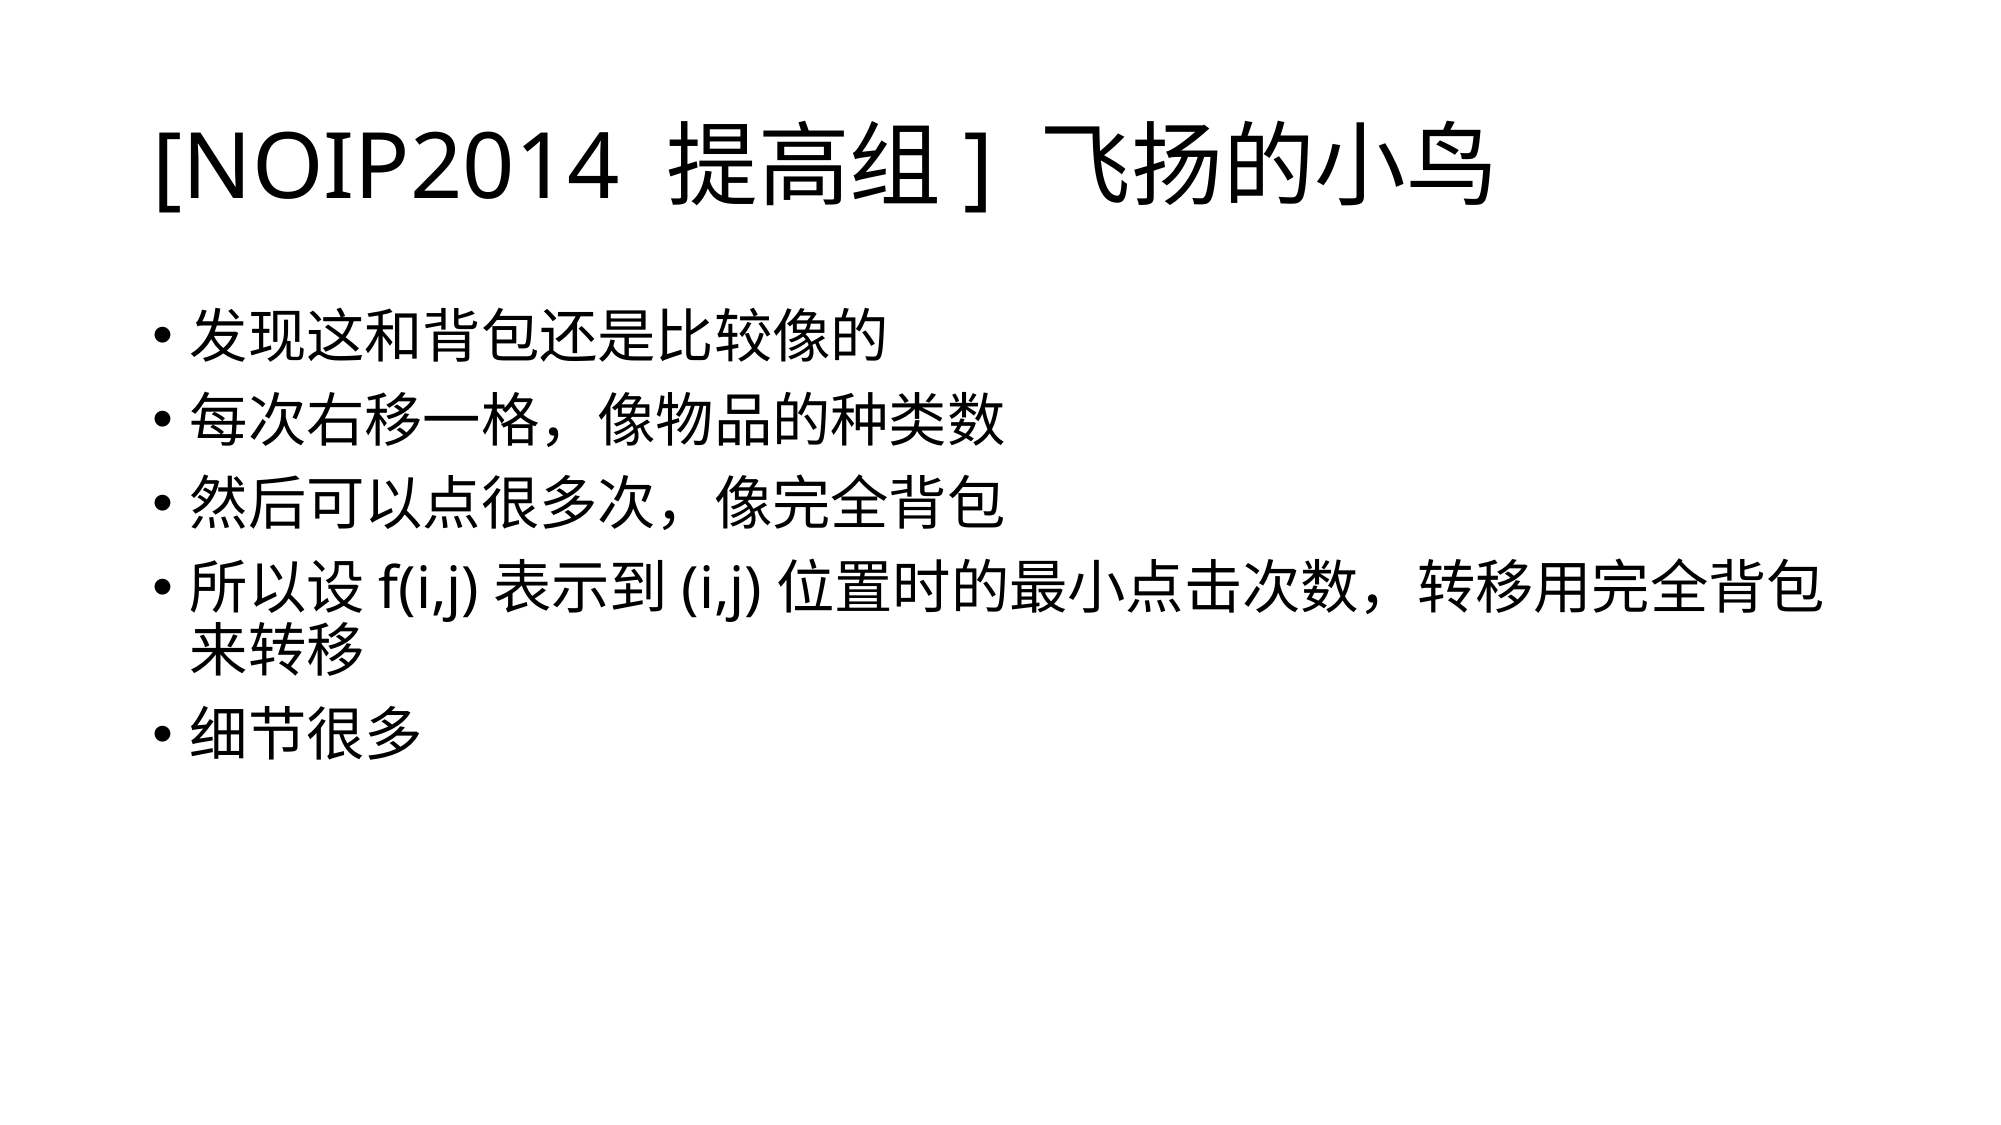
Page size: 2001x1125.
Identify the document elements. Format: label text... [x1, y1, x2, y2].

title [NOIP2014 提高组] 飞扬的小鸟 [137, 59, 1863, 278]
list 发现这和背包还是比较像的 每次右移一格，像物品的种类数 然后可以点很多次，像完全背包 所以设f(i,j)表示到(i,j)位置时的最小点击次数，转移用完全背包来转移 细节很多 [137, 299, 1863, 1014]
